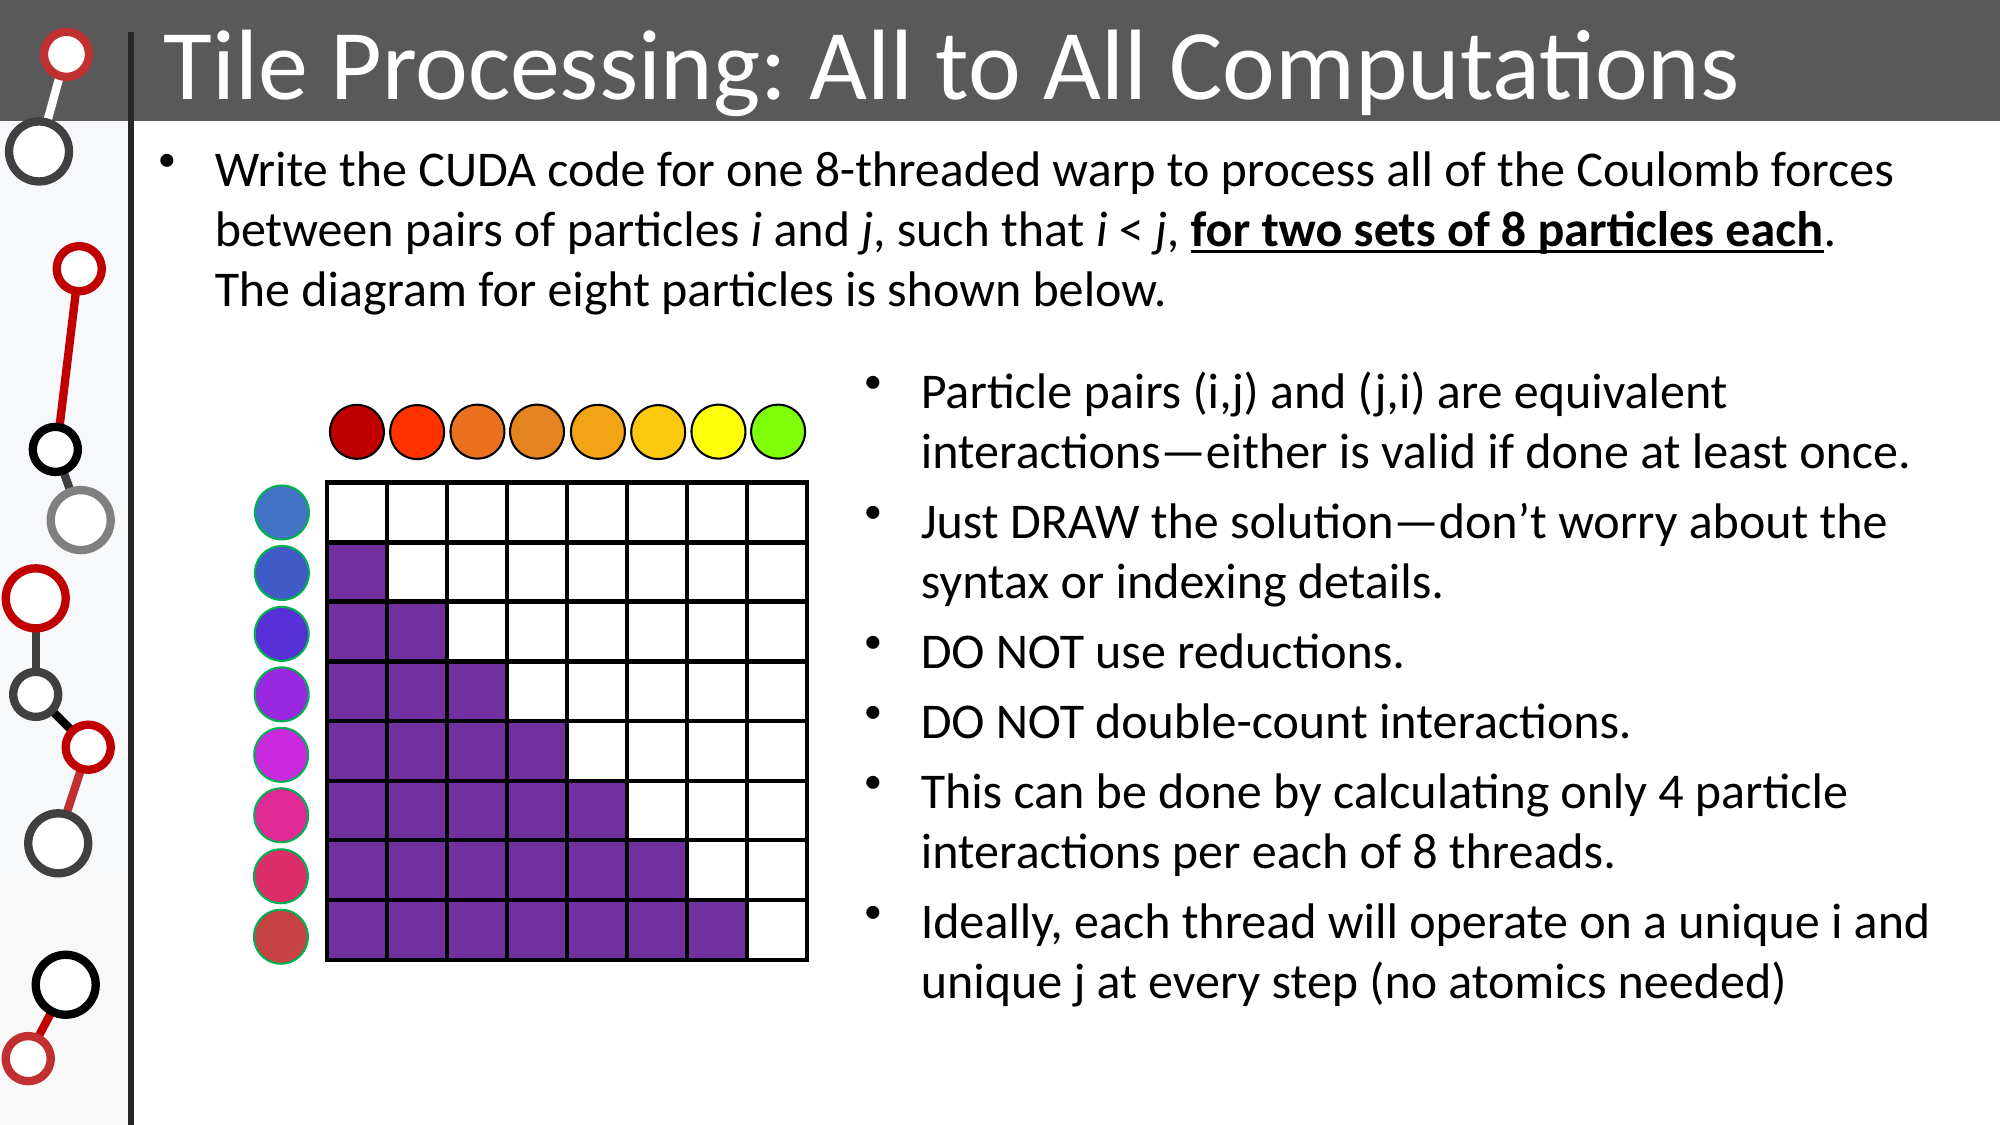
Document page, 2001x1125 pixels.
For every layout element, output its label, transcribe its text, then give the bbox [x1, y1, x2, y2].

text_box [746, 601, 808, 661]
text_box [56, 245, 103, 293]
text_box [252, 848, 309, 905]
text_box [686, 720, 746, 780]
text_box [569, 403, 626, 460]
text_box Particle pairs (i,j) and (j,i) are equivalent interactions—either is valid if done at least once. Just DRAW the solution—don’t worry about the syntax or indexing details. DO NOT use reductions. DO NOT double-count interactions. This can be done by calculating only 4 particle interactions per each of 8 threads. Ideally, each thread will operate on a unique i and unique j at every step (no atomics needed) [849, 351, 1950, 961]
text_box [326, 661, 386, 720]
text_box [566, 720, 626, 780]
text_box [506, 601, 566, 661]
text_box [326, 899, 386, 961]
text_box [746, 541, 808, 601]
text_box [566, 481, 626, 541]
text_box [626, 780, 686, 839]
text_box [626, 720, 686, 780]
text_box [386, 601, 446, 661]
text_box Write the CUDA code for one 8-threaded warp to process all of the Coulomb forces between pairs of particles i and j, such that i < j, for two sets of 8 particles each. The diagram for eight particles is shown below. [143, 129, 1928, 358]
text_box [326, 601, 386, 661]
text_box [326, 839, 386, 899]
text_box [253, 726, 310, 783]
text_box [446, 661, 506, 720]
text_box [626, 899, 686, 961]
text_box [34, 953, 97, 1016]
text_box [566, 839, 626, 899]
text_box [686, 541, 746, 601]
text_box [750, 403, 807, 460]
text_box [253, 544, 310, 601]
text_box [626, 661, 686, 720]
text_box [253, 787, 310, 844]
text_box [27, 984, 66, 1058]
text_box [12, 670, 35, 718]
text_box [326, 780, 386, 839]
text_box [506, 899, 566, 961]
text_box [386, 661, 446, 720]
text_box [690, 403, 747, 460]
text_box [326, 541, 386, 601]
text_box [446, 720, 506, 780]
text_box [686, 839, 746, 899]
text_box [566, 661, 626, 720]
text_box Tile Processing: All to All Computations [149, 0, 1779, 127]
text_box [566, 899, 626, 961]
text_box [686, 899, 746, 961]
text_box [389, 404, 446, 461]
text_box [626, 481, 686, 541]
text_box [449, 403, 506, 460]
text_box [566, 780, 626, 839]
text_box [36, 670, 60, 694]
text_box [386, 720, 446, 780]
text_box [49, 489, 112, 552]
text_box [386, 541, 446, 601]
text_box [506, 541, 566, 601]
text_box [56, 264, 80, 450]
text_box [27, 812, 90, 875]
text_box [4, 567, 67, 630]
text_box [506, 481, 566, 541]
text_box [253, 484, 310, 541]
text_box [39, 54, 66, 152]
text_box [31, 425, 56, 473]
text_box [446, 481, 506, 541]
text_box [746, 780, 808, 839]
text_box [386, 839, 446, 899]
text_box [746, 481, 808, 541]
text_box [252, 908, 309, 965]
text_box [7, 120, 71, 183]
text_box [0, 121, 128, 1125]
text_box [253, 605, 310, 662]
text_box [446, 541, 506, 601]
text_box [328, 403, 385, 460]
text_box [56, 748, 89, 844]
text_box [506, 780, 566, 839]
text_box [446, 899, 506, 961]
text_box [626, 601, 686, 661]
text_box [89, 723, 112, 771]
text_box [0, 0, 149, 121]
text_box [386, 481, 446, 541]
text_box [326, 720, 386, 780]
text_box [686, 481, 746, 541]
text_box [326, 481, 386, 541]
text_box [746, 720, 808, 780]
text_box [566, 541, 626, 601]
text_box [386, 780, 446, 839]
text_box [626, 541, 686, 601]
text_box [446, 839, 506, 899]
text_box [42, 30, 91, 78]
text_box [506, 661, 566, 720]
text_box [446, 601, 506, 661]
text_box [686, 601, 746, 661]
text_box [386, 899, 446, 961]
text_box [506, 839, 566, 899]
text_box [506, 720, 566, 780]
text_box [630, 404, 687, 461]
text_box [509, 403, 566, 460]
text_box [686, 661, 746, 720]
text_box [446, 780, 506, 839]
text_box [35, 694, 89, 748]
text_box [55, 449, 81, 520]
text_box [746, 839, 808, 899]
text_box [566, 601, 626, 661]
text_box [686, 780, 746, 839]
text_box [253, 666, 310, 723]
text_box [626, 839, 686, 899]
text_box [746, 899, 808, 961]
text_box [746, 661, 808, 720]
text_box [1779, 0, 2000, 121]
text_box [4, 1035, 52, 1083]
